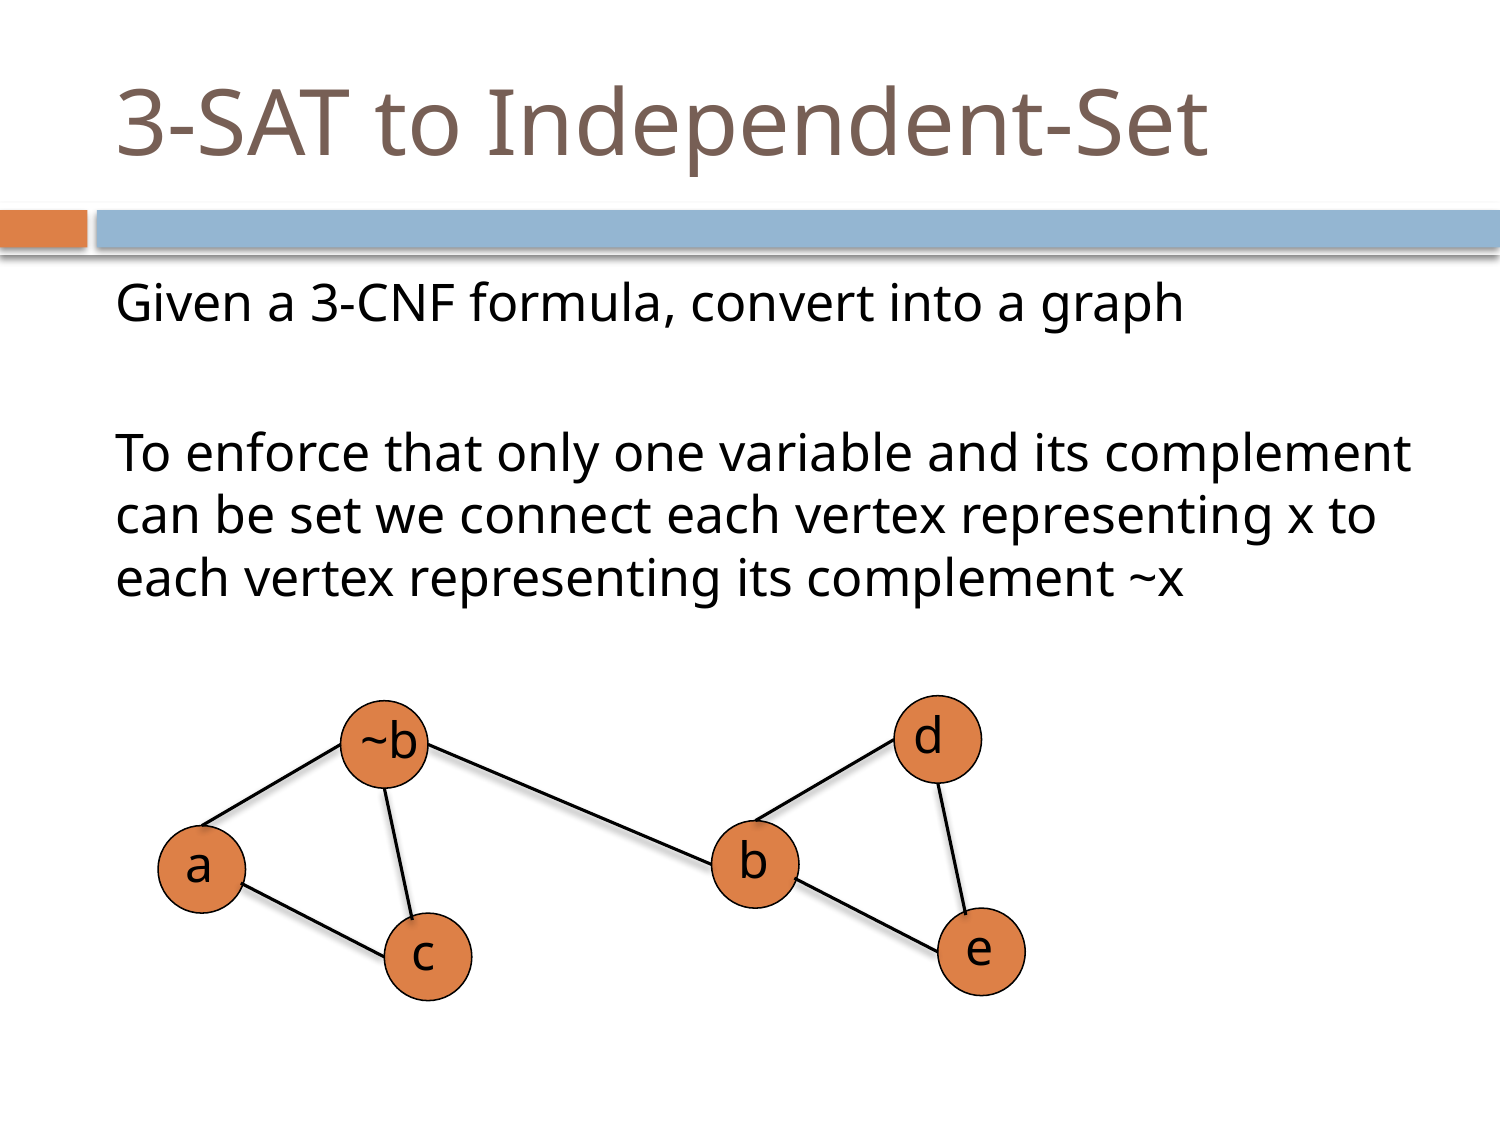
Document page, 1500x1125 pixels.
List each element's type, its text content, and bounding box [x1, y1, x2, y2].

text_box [383, 787, 413, 921]
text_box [201, 744, 341, 826]
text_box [937, 907, 1026, 996]
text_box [157, 825, 246, 914]
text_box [383, 912, 473, 1001]
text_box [754, 739, 895, 821]
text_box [711, 820, 800, 909]
title 3-SAT to Independent-Set [100, 37, 1438, 200]
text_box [937, 782, 966, 916]
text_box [893, 695, 1025, 784]
list Given a 3-CNF formula, convert into a graph To enforce that only one variable and its complement can be set we connect each vertex representing x to each vertex representing its complement ~x [100, 262, 1438, 638]
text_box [240, 882, 385, 958]
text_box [794, 877, 939, 953]
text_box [427, 744, 712, 865]
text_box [340, 700, 472, 789]
